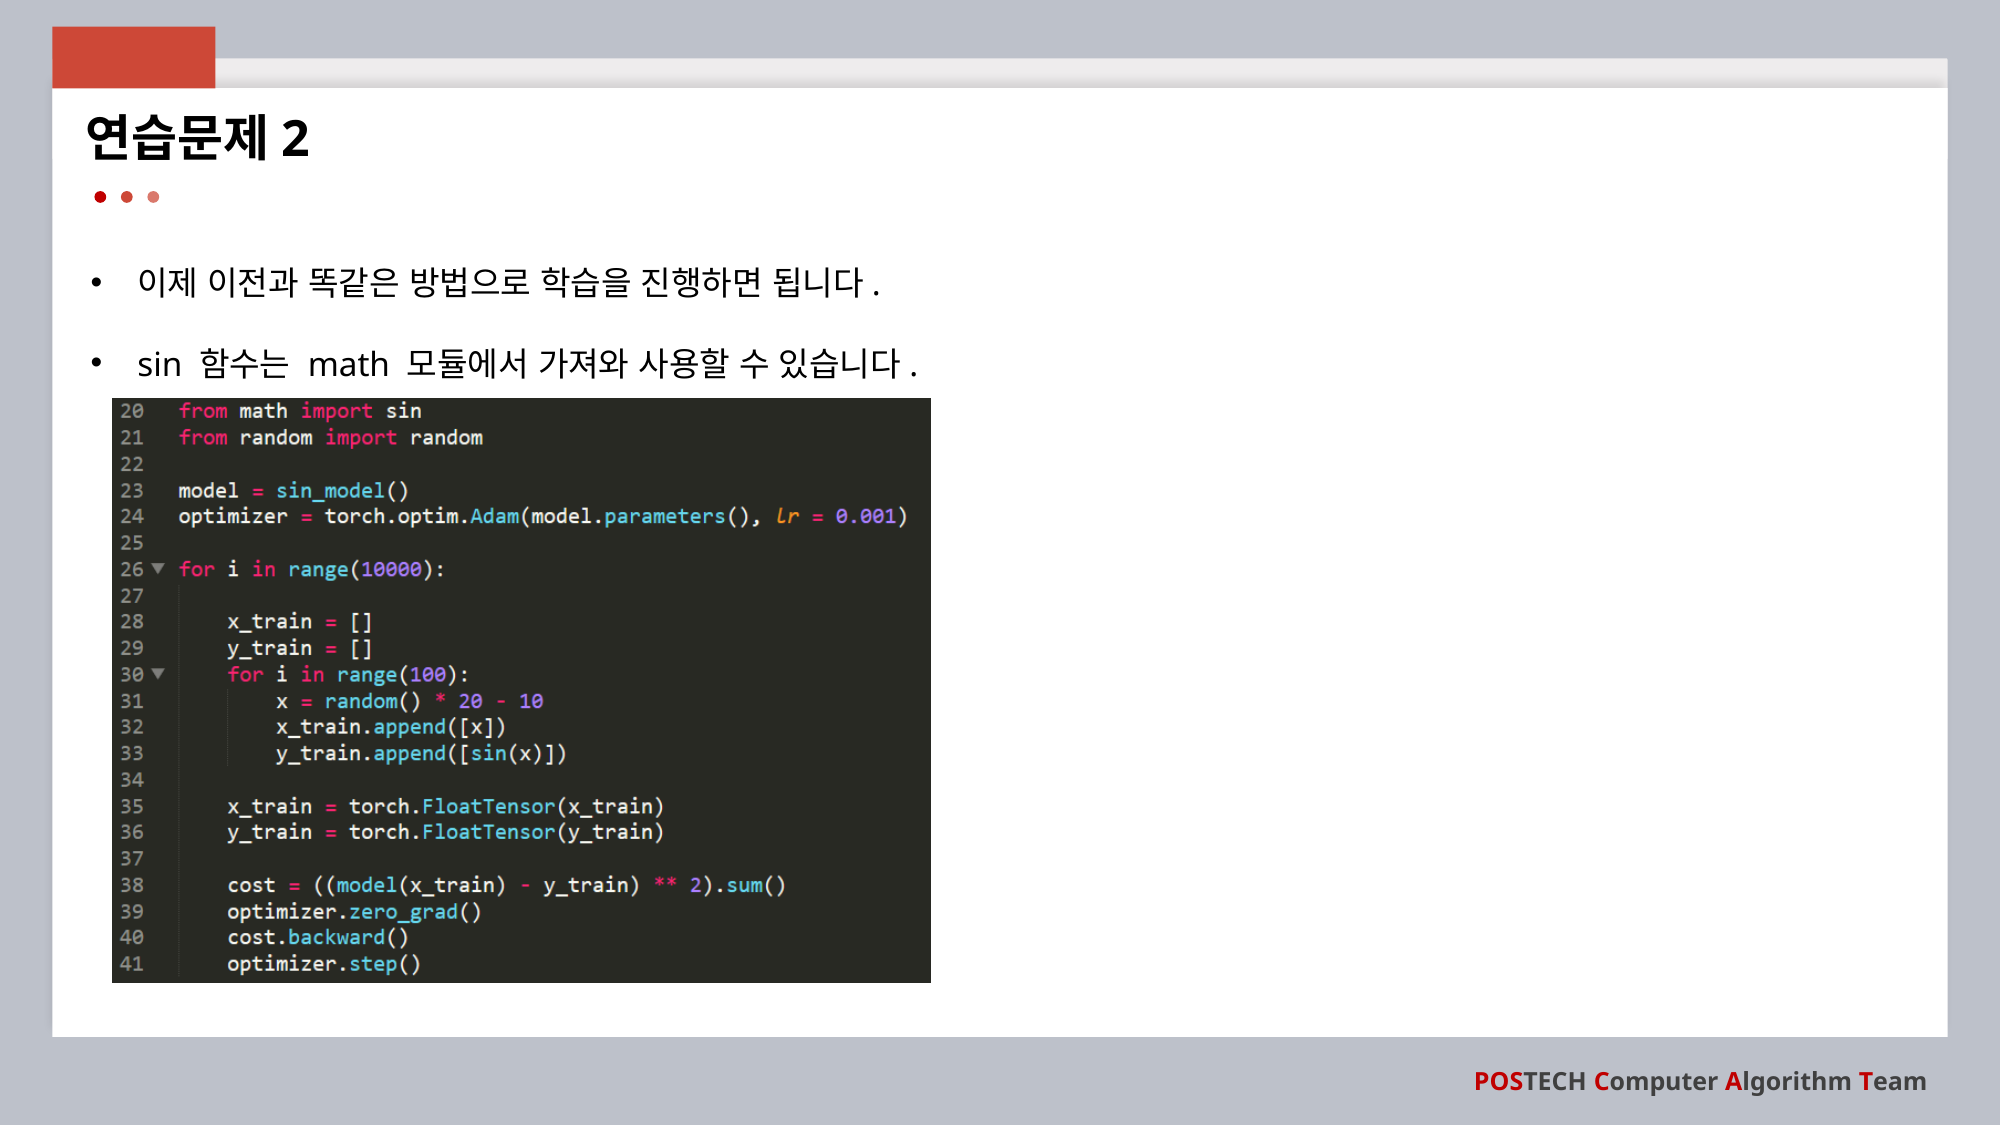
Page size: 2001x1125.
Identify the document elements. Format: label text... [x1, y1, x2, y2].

picture [112, 398, 931, 983]
list 연습문제2 [71, 106, 704, 176]
list 이제 이전과 똑같은 방법으로 학습을 진행하면 됩니다. sin 함수는 math 모듈에서 가져와 사용할 수 있습니다. [75, 234, 1911, 1010]
